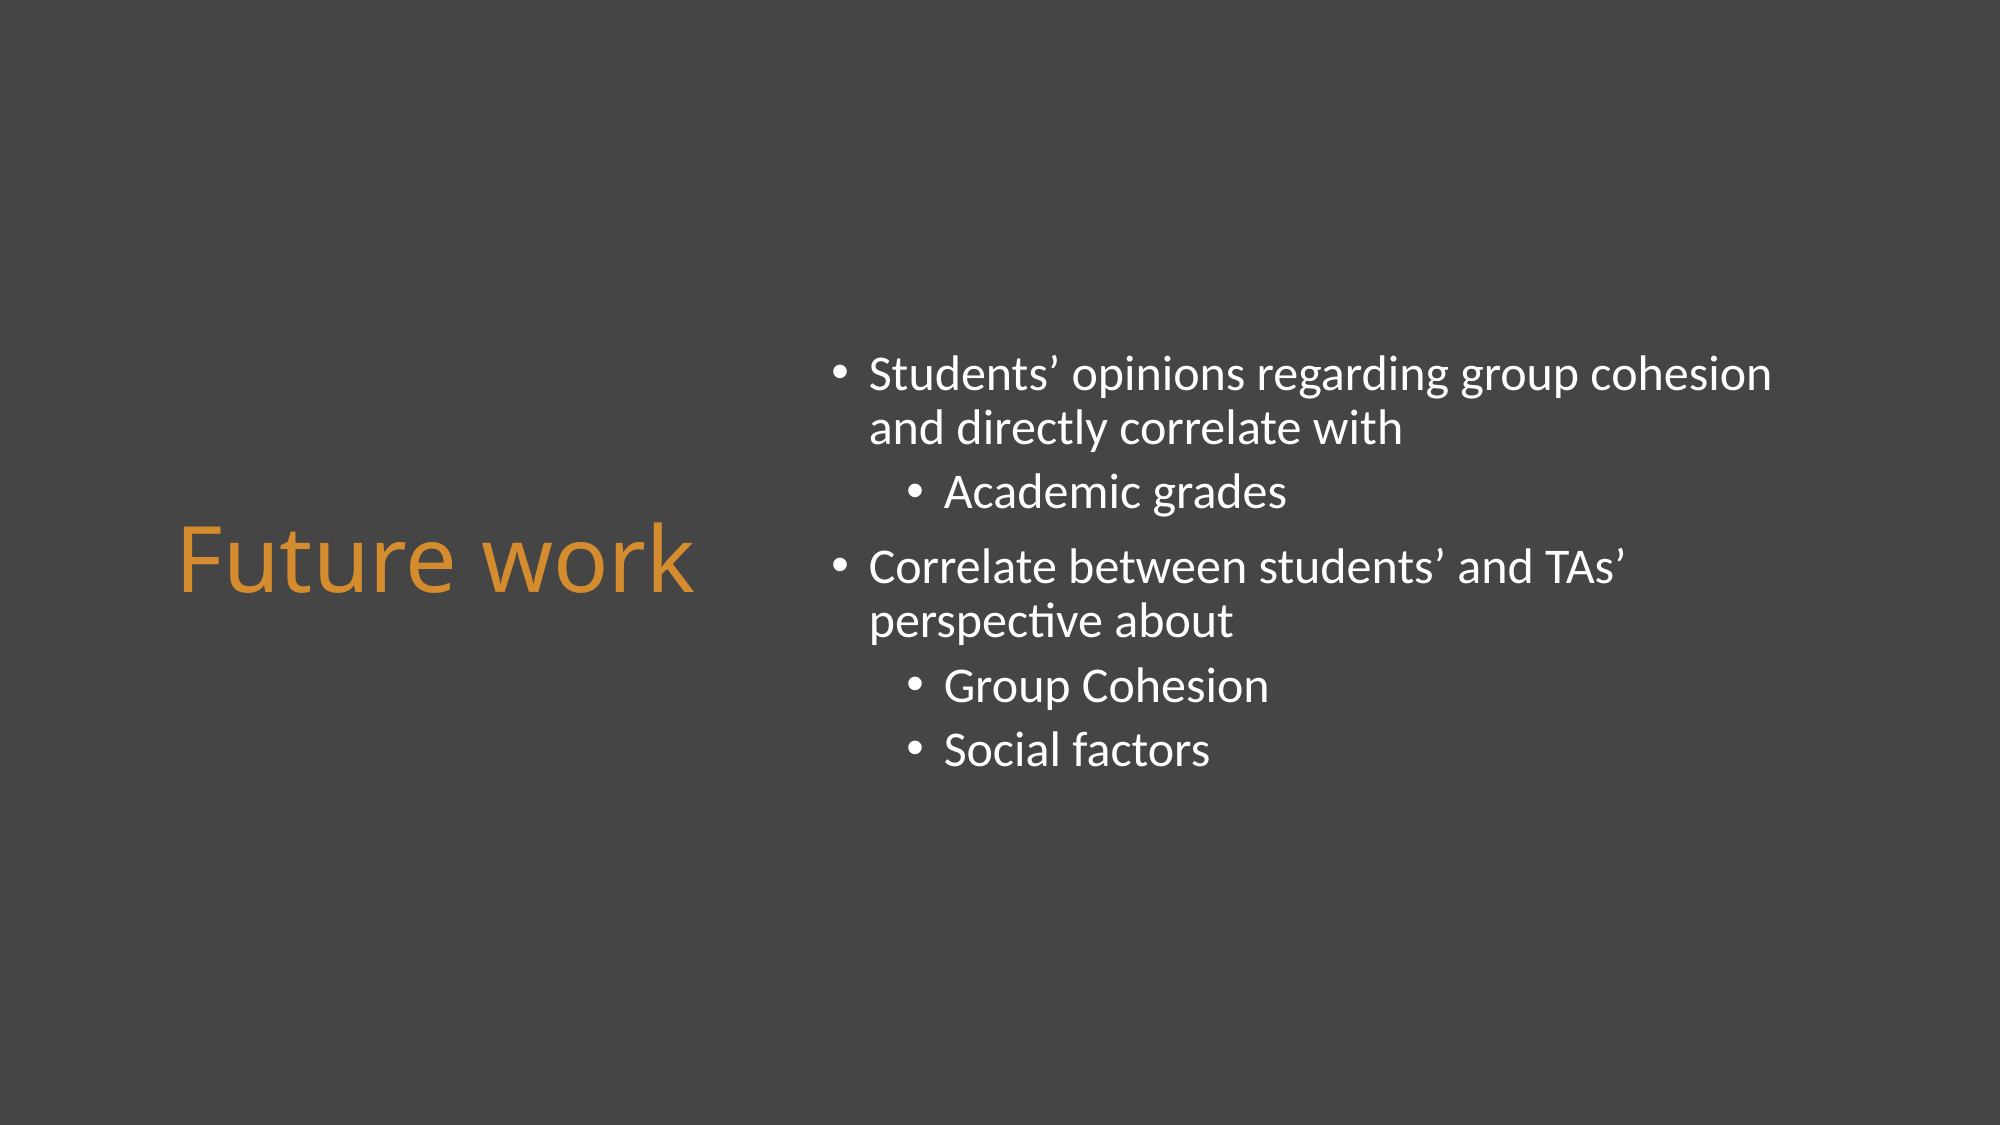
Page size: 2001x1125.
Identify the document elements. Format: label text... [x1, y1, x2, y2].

list Students’ opinions regarding group cohesion and directly correlate with Academic grades Correlate between students’ and TAs’ perspective about Group Cohesion Social factors [816, 158, 1863, 967]
title Future work [137, 158, 711, 967]
